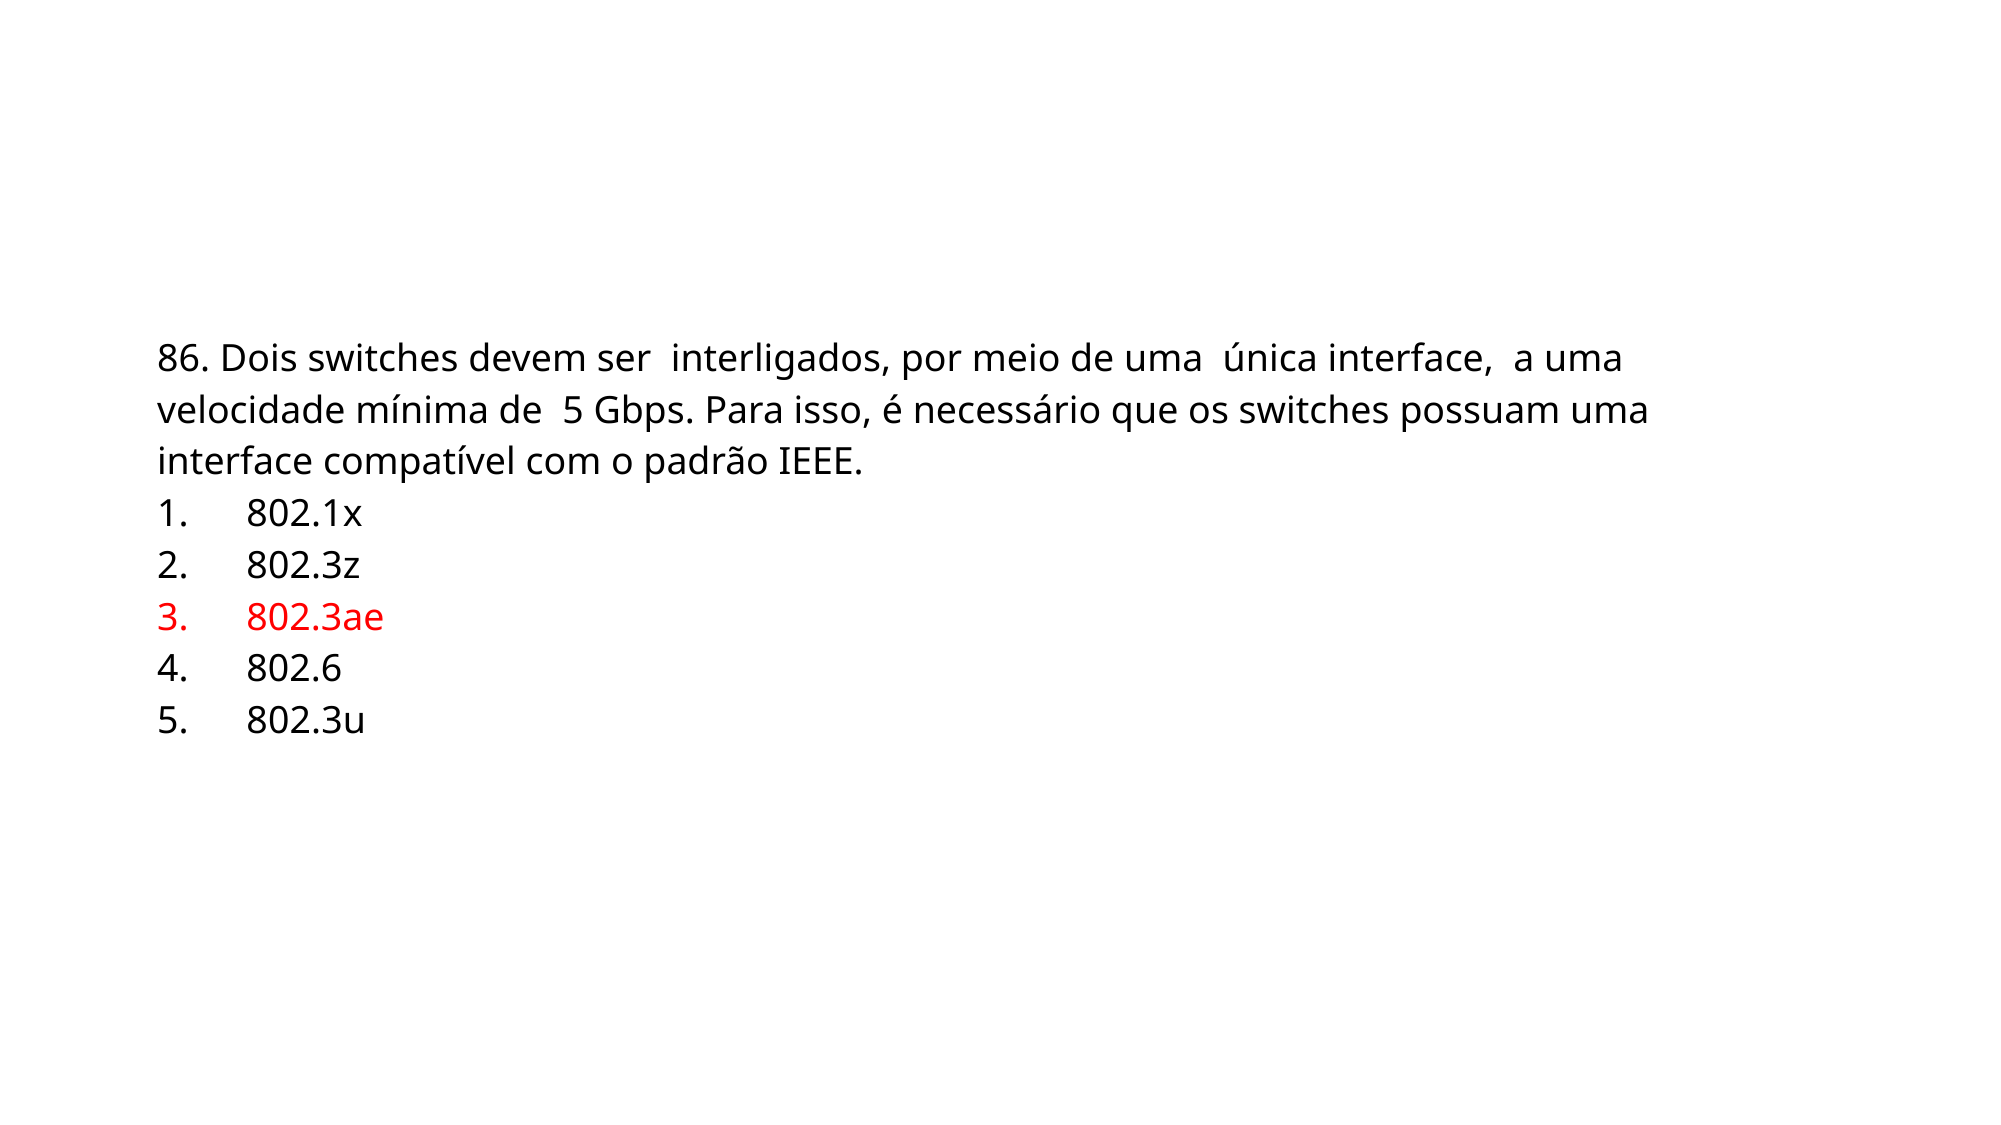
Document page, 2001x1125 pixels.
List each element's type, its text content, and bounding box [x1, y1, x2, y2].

text_box 86. Dois switches devem ser interligados, por meio de uma única interface, a uma velocidade mínima de 5 Gbps. Para isso, é necessário que os switches possuam uma interface compatível com o padrão IEEE. 1. 802.1x 2. 802.3z 3. 802.3ae 4. 802.6 5. 802.3u [142, 319, 1714, 749]
